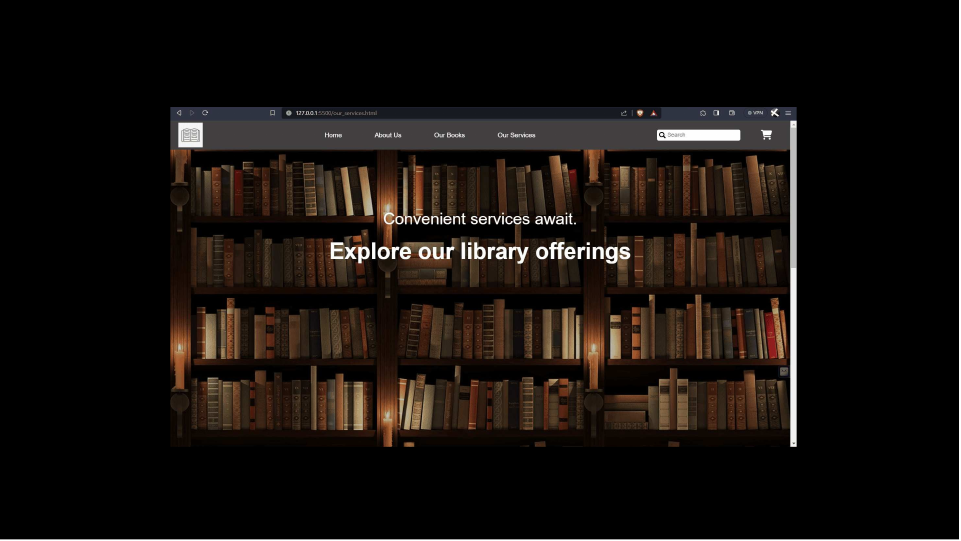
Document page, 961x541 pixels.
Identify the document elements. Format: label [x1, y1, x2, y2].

picture [170, 107, 797, 447]
